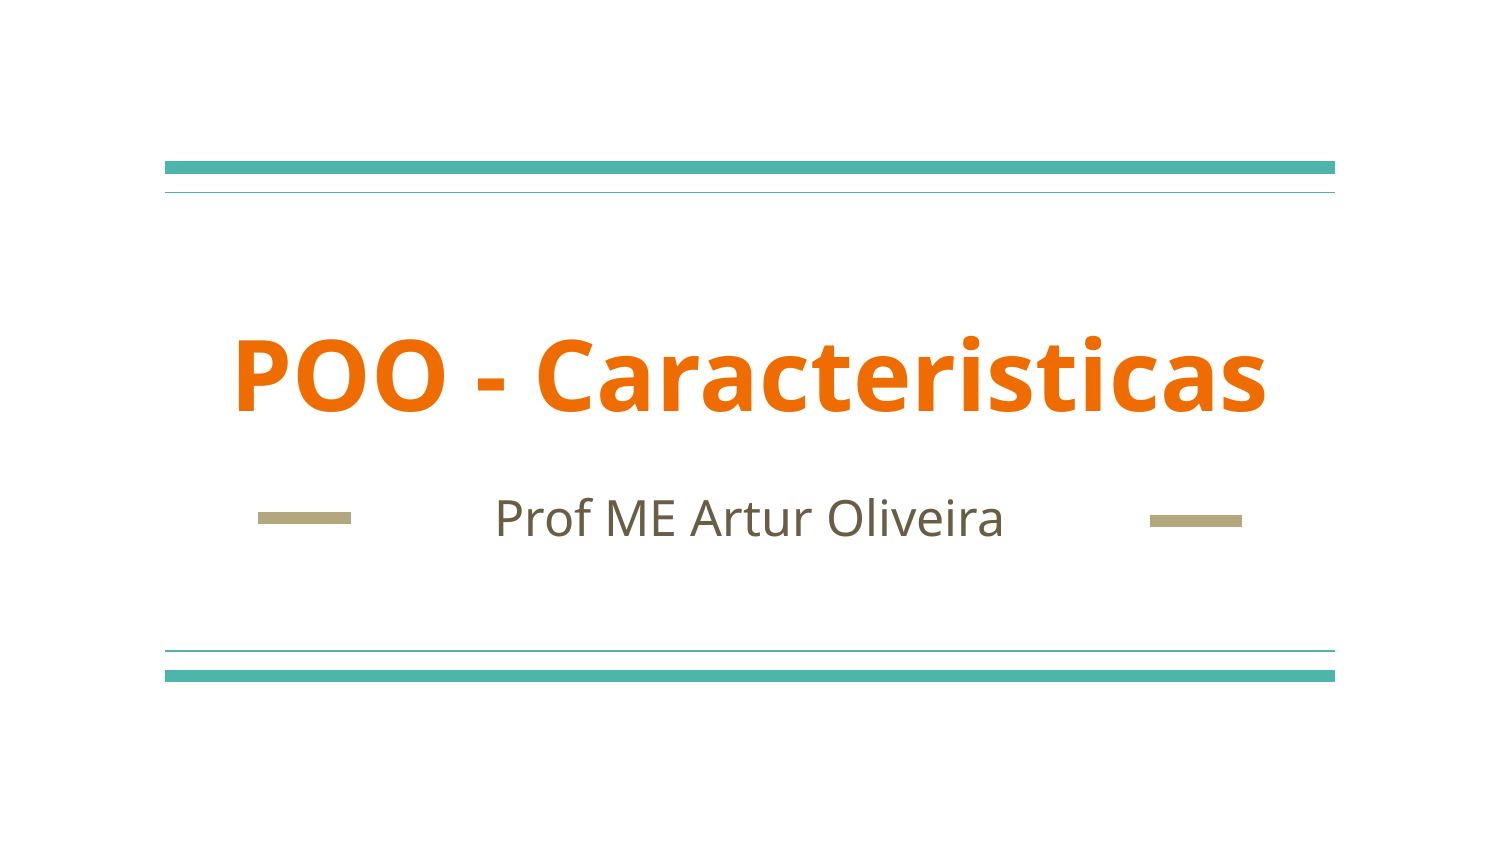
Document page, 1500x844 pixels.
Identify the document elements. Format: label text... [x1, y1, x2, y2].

subtitle Prof ME Artur Oliveira [350, 467, 1150, 598]
title POO - Caracteristicas [164, 287, 1336, 456]
